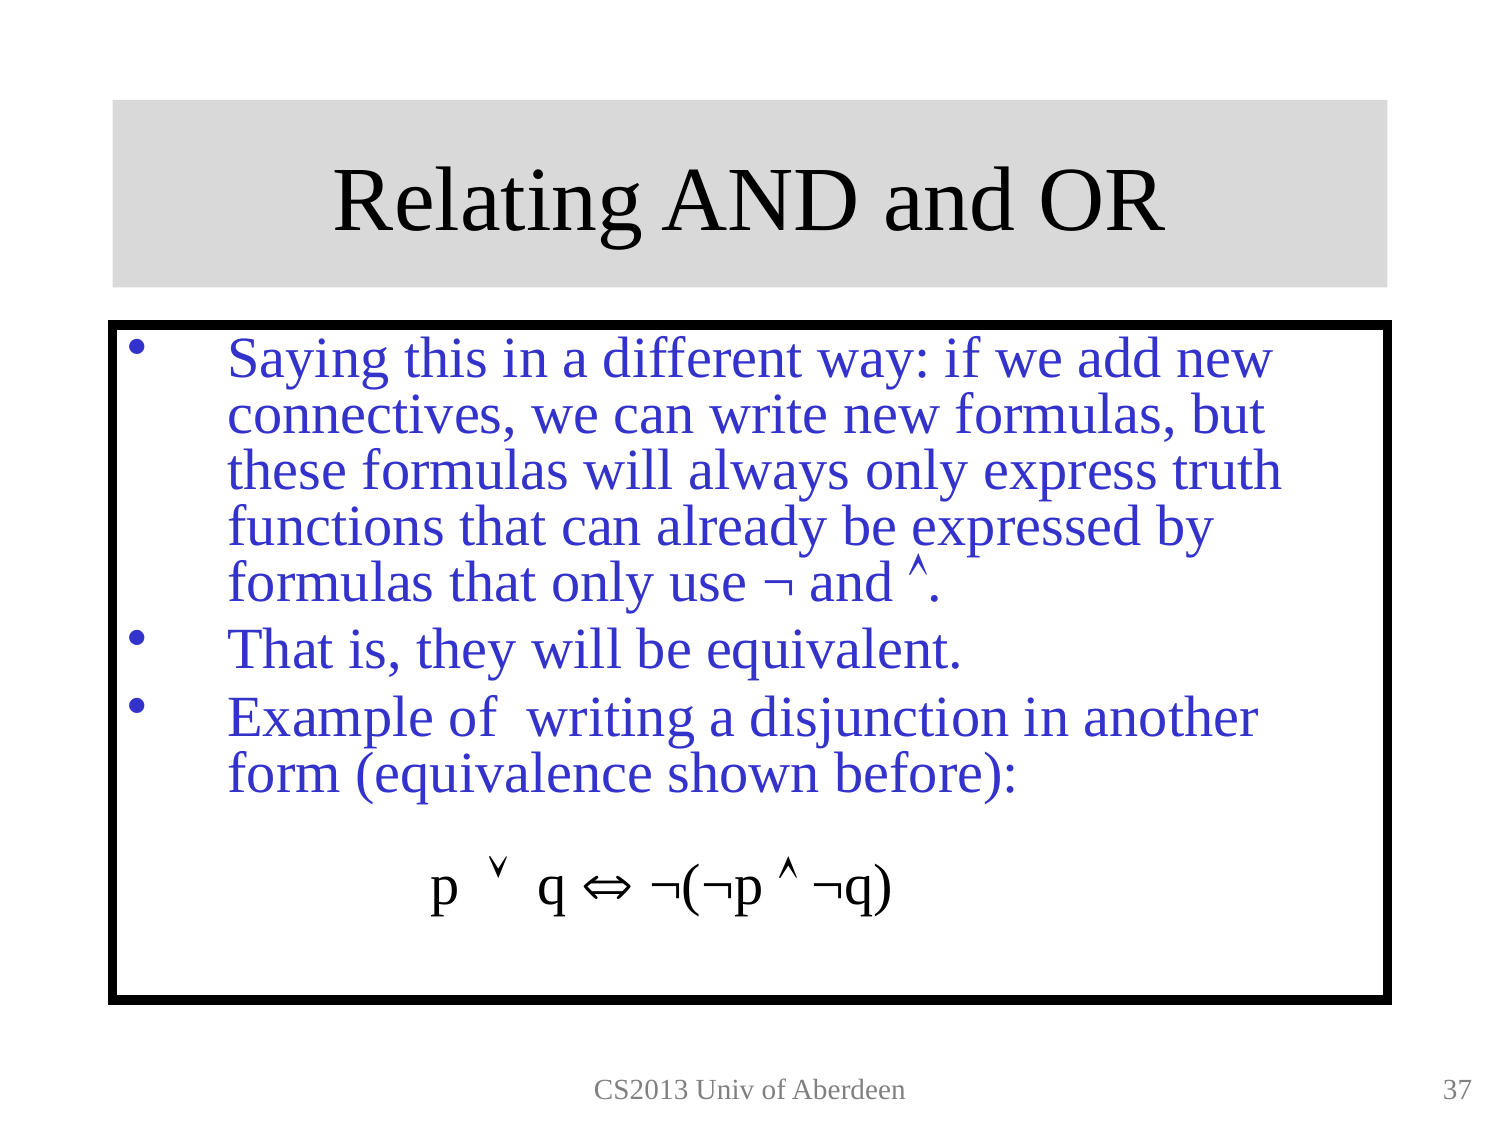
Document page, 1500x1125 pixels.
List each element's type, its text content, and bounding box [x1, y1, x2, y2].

footer CS2013 Univ of Aberdeen [512, 1062, 988, 1113]
list Saying this in a different way: if we add new connectives, we can write new formulas, but these formulas will always only express truth functions that can already be expressed by formulas that only use ¬ and . That is, they will be equivalent. Example of writing a disjunction in another form (equivalence shown before): p  q  ¬(¬p  ¬q) [108, 320, 1392, 1005]
title Relating AND and OR [108, 95, 1392, 292]
slide_number 36 [1175, 1062, 1488, 1113]
